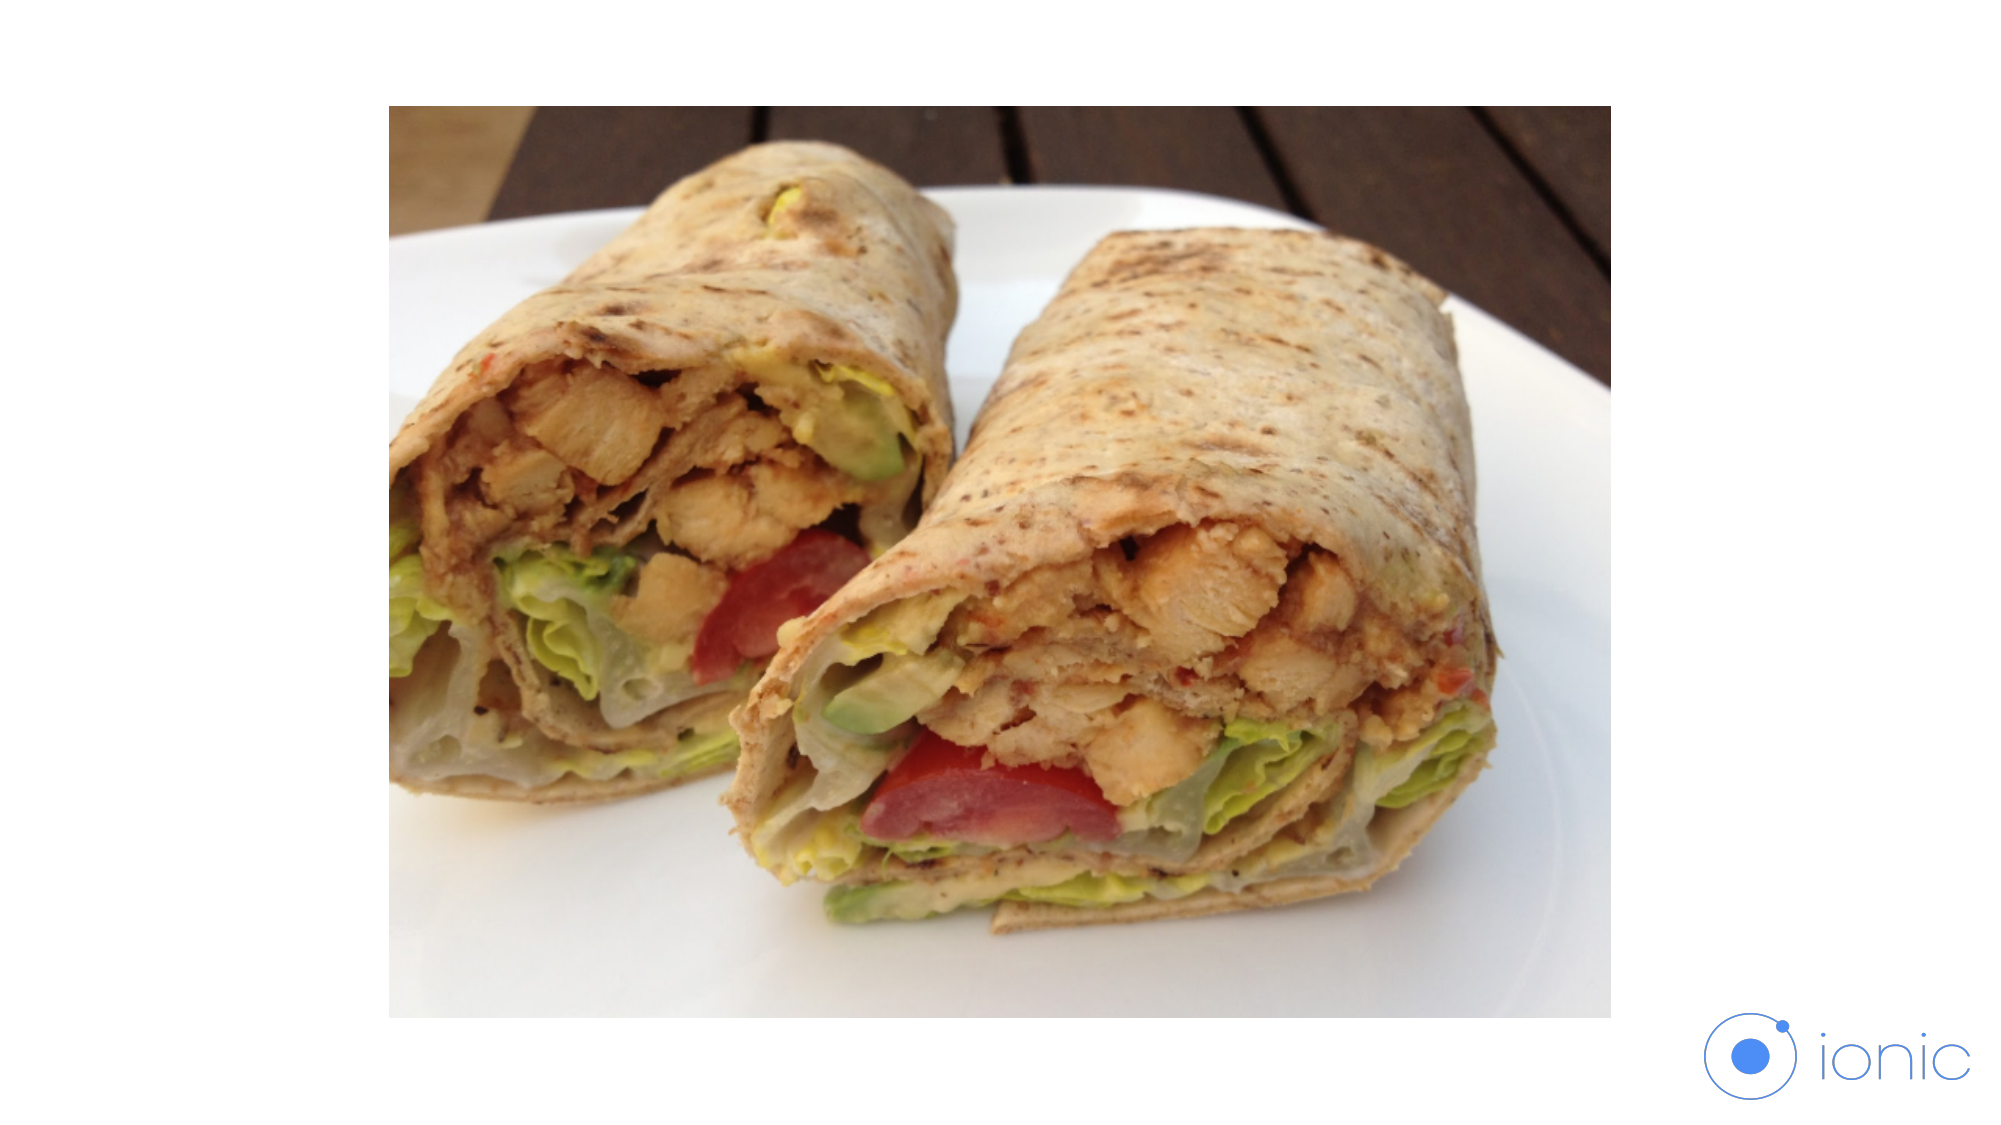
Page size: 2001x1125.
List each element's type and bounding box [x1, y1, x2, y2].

picture [1704, 1013, 1970, 1100]
picture [389, 106, 1611, 1018]
